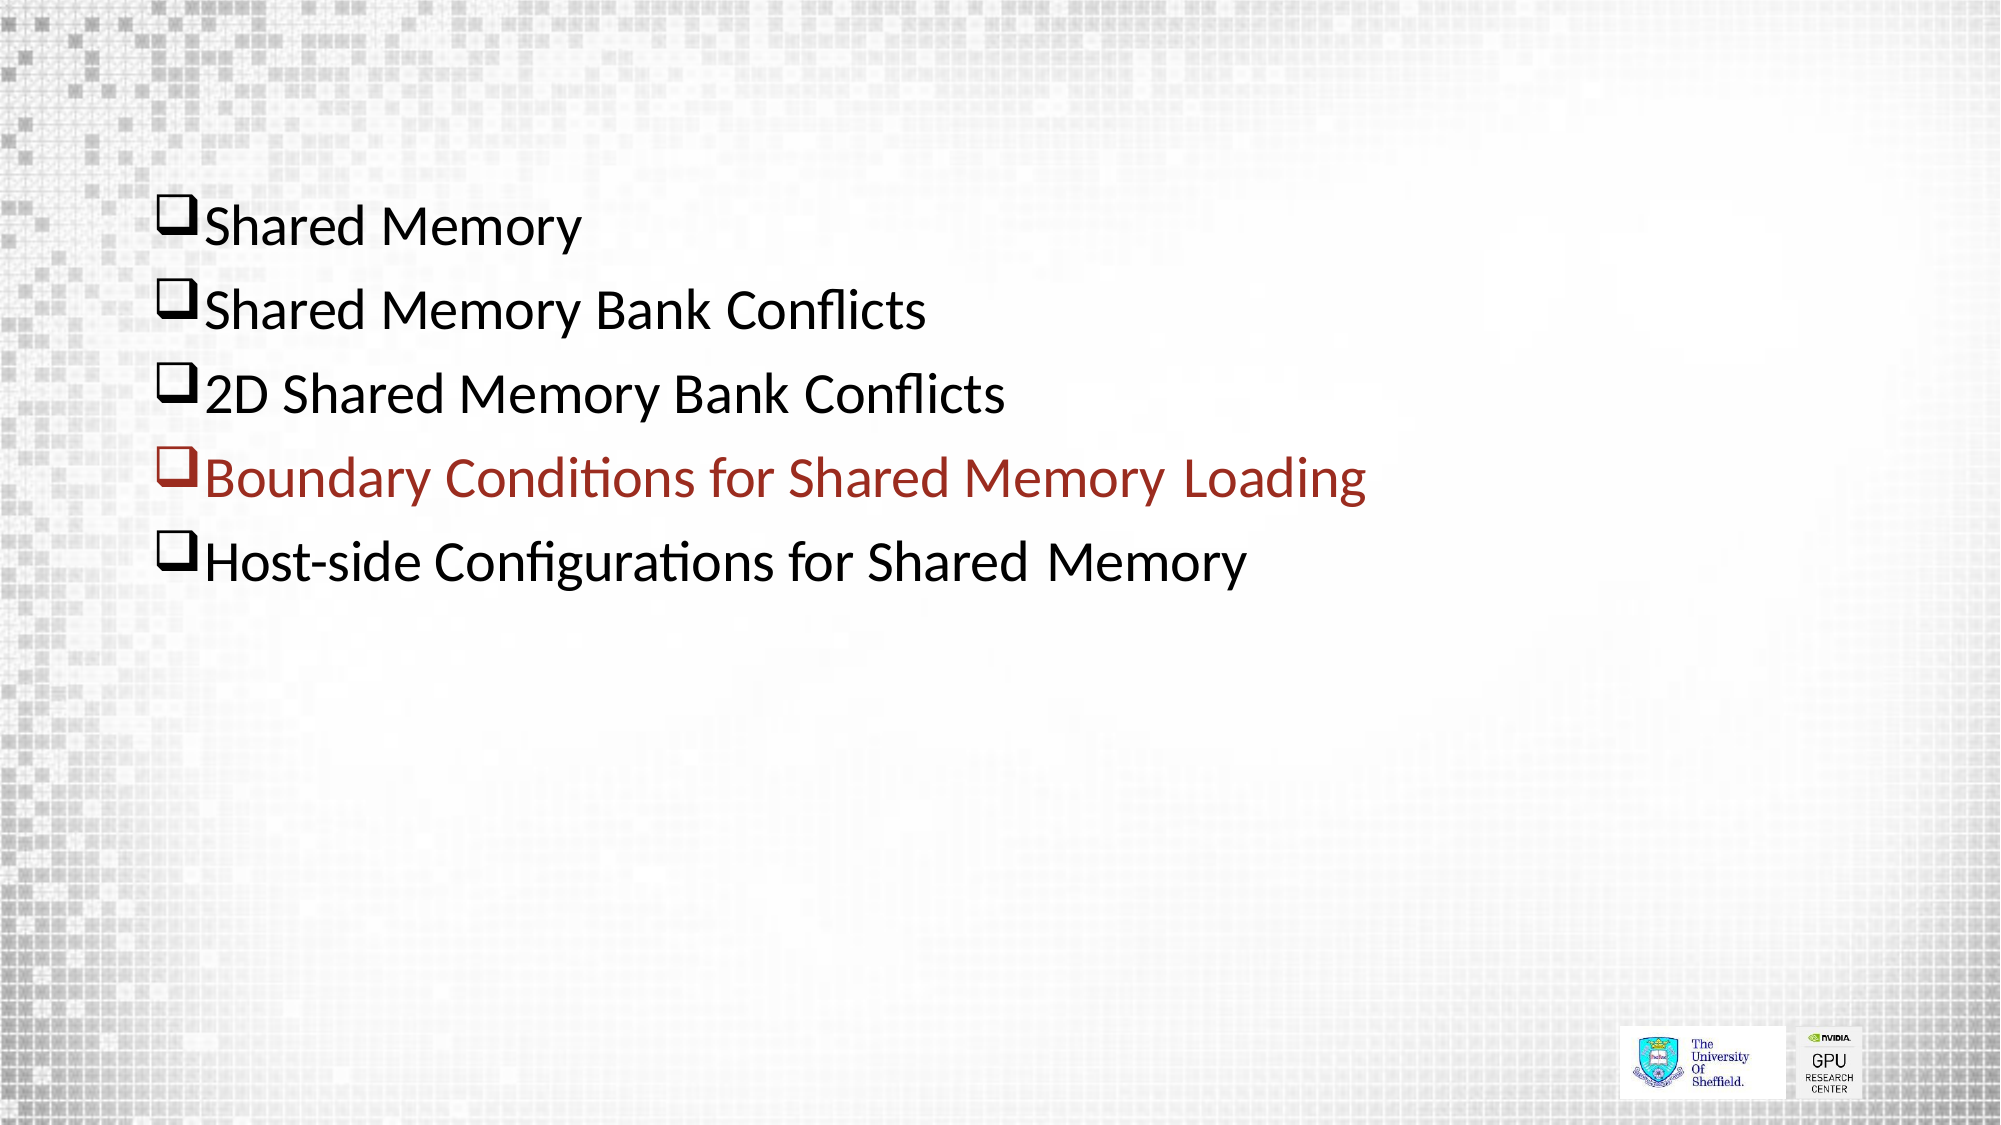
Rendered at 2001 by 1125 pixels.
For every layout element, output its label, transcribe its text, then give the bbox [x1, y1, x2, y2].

text_box Shared Memory Shared Memory Bank Conflicts 2D Shared Memory Bank Conflicts Boundary Conditions for Shared Memory Loading Host-side Configurations for Shared Memory [150, 171, 1377, 593]
picture [0, 0, 2000, 1125]
